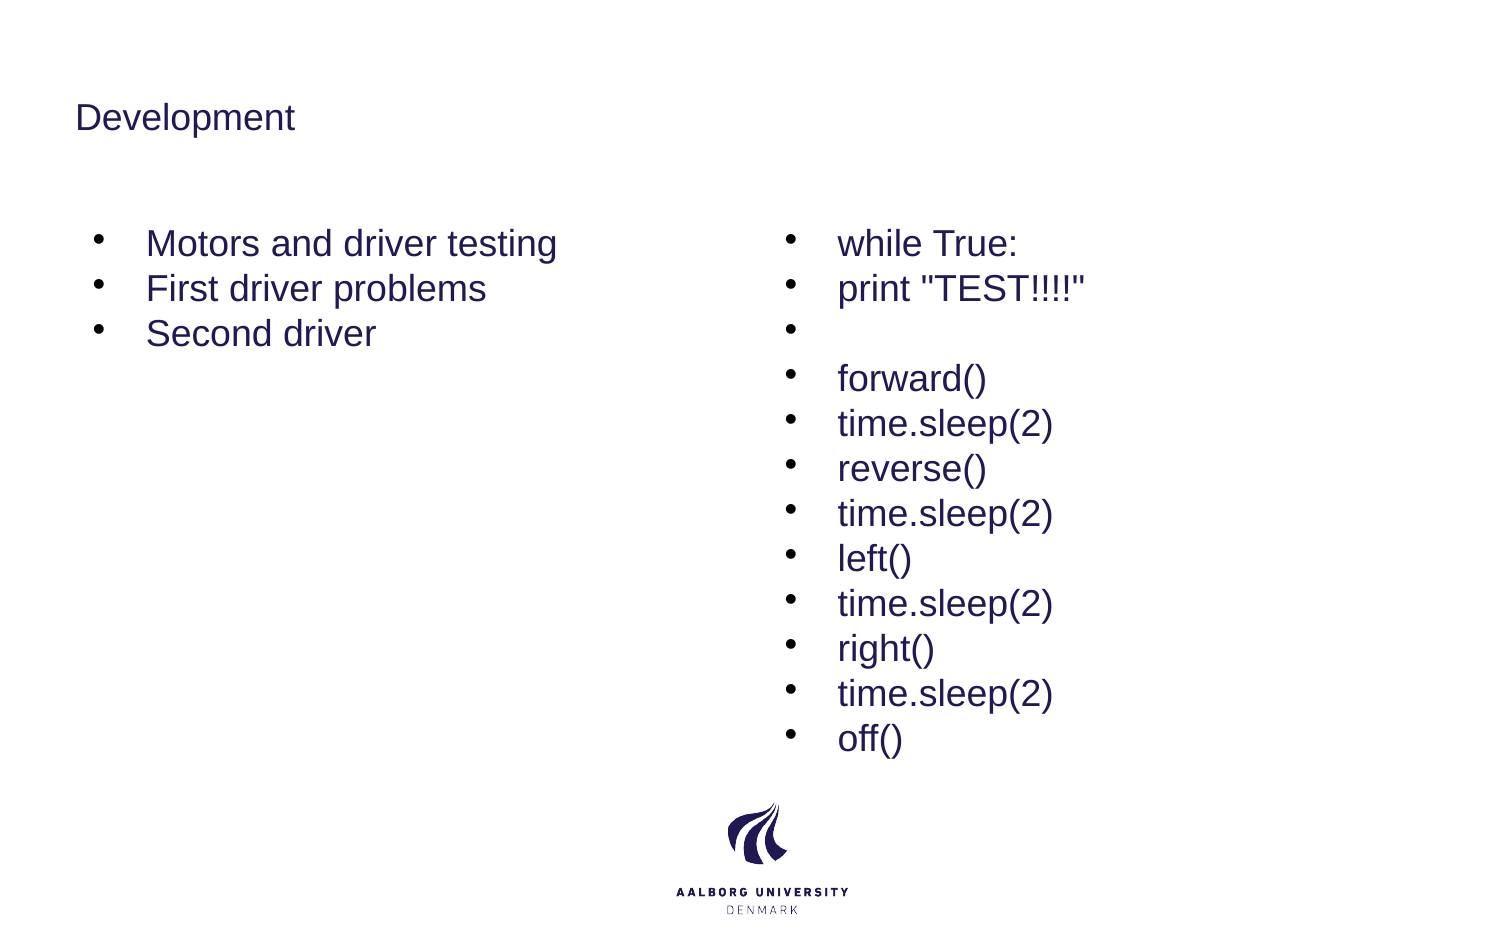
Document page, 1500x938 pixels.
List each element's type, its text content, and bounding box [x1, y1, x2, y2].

picture [661, 787, 863, 929]
text_box Development [75, 37, 1425, 194]
text_box while True: print "TEST!!!!" forward() time.sleep(2) reverse() time.sleep(2) left() time.sleep(2) right() time.sleep(2) off() [766, 218, 1426, 776]
text_box Motors and driver testing First driver problems Second driver [75, 218, 734, 776]
